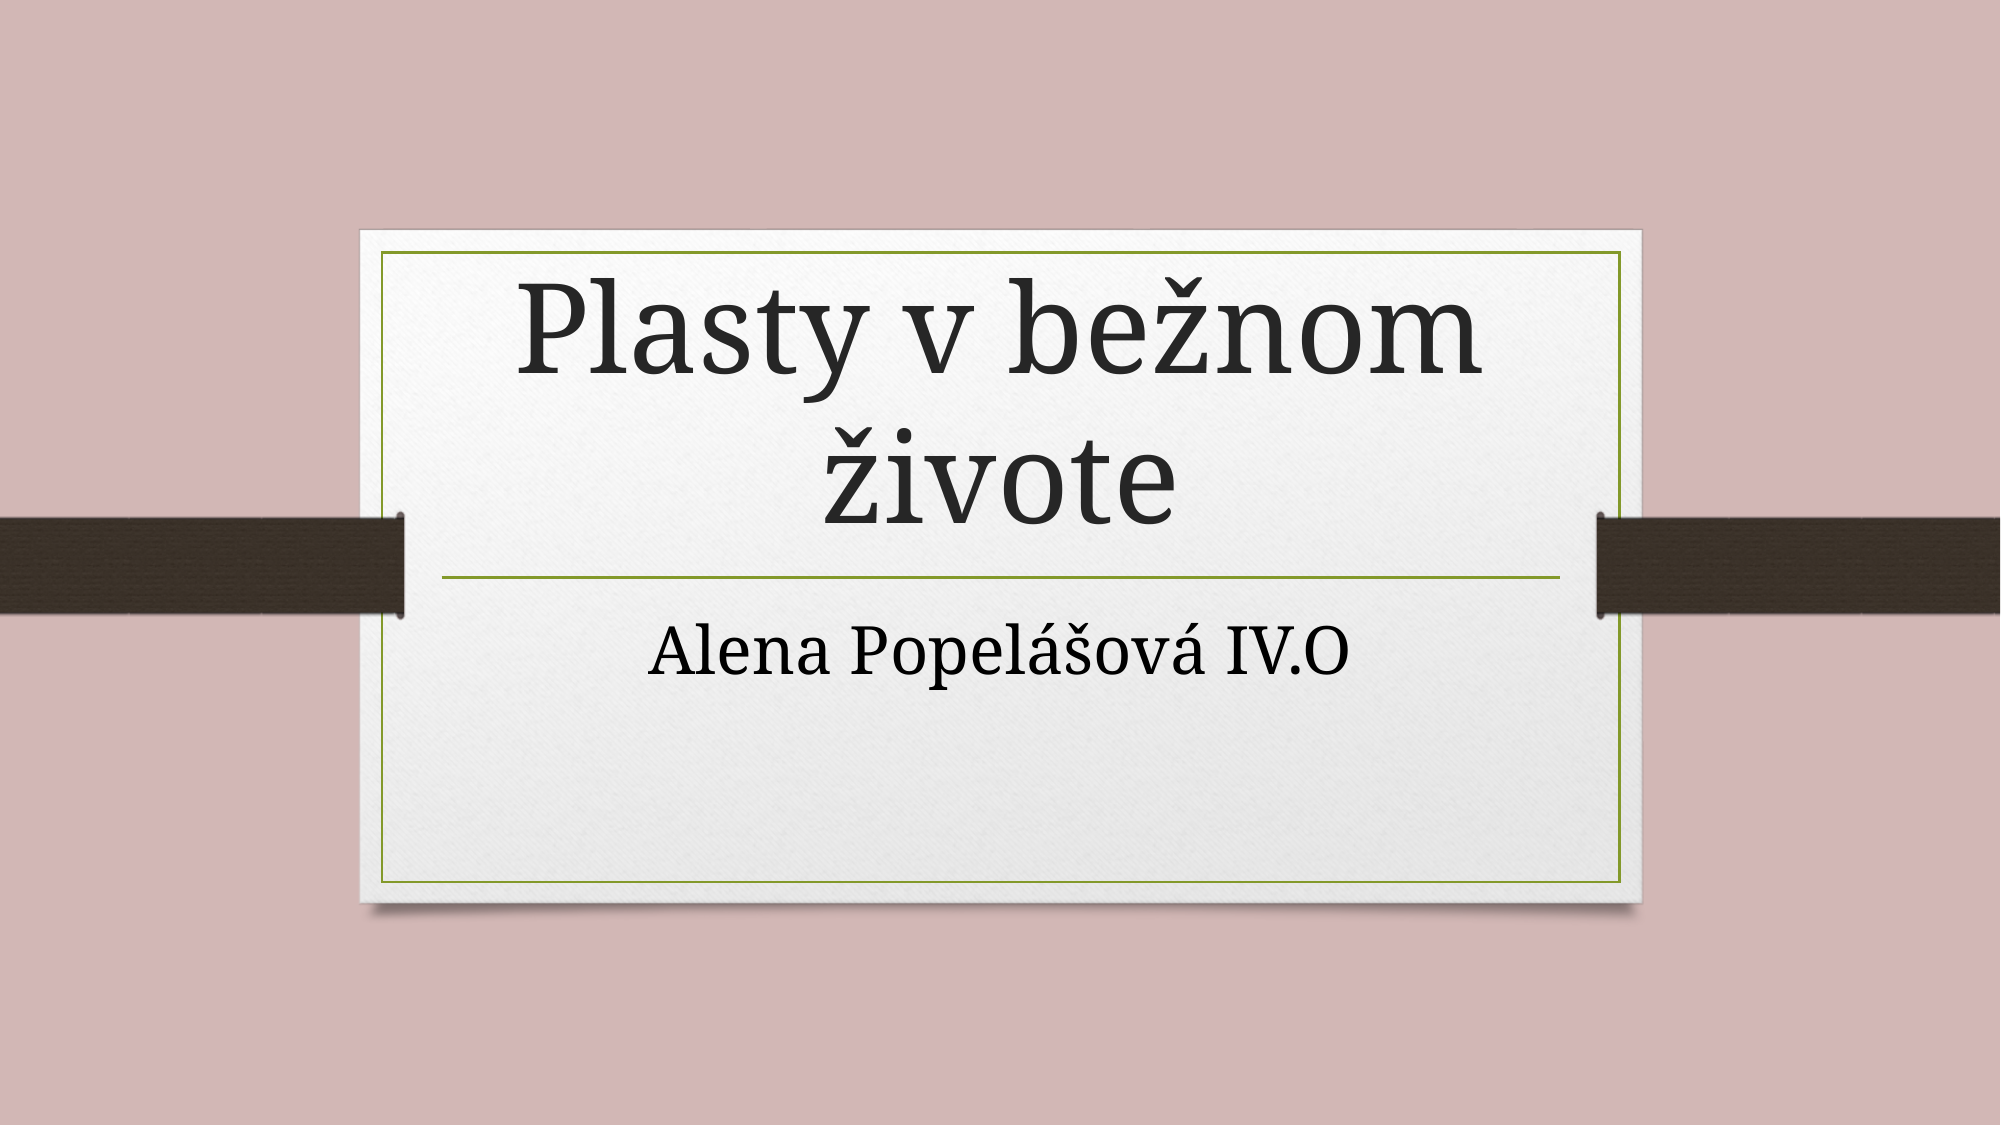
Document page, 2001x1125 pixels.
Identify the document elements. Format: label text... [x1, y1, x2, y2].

title Plasty v bežnom živote [441, 306, 1560, 556]
picture [0, 0, 2001, 1125]
subtitle Alena Popelášová IV.O [441, 600, 1560, 817]
